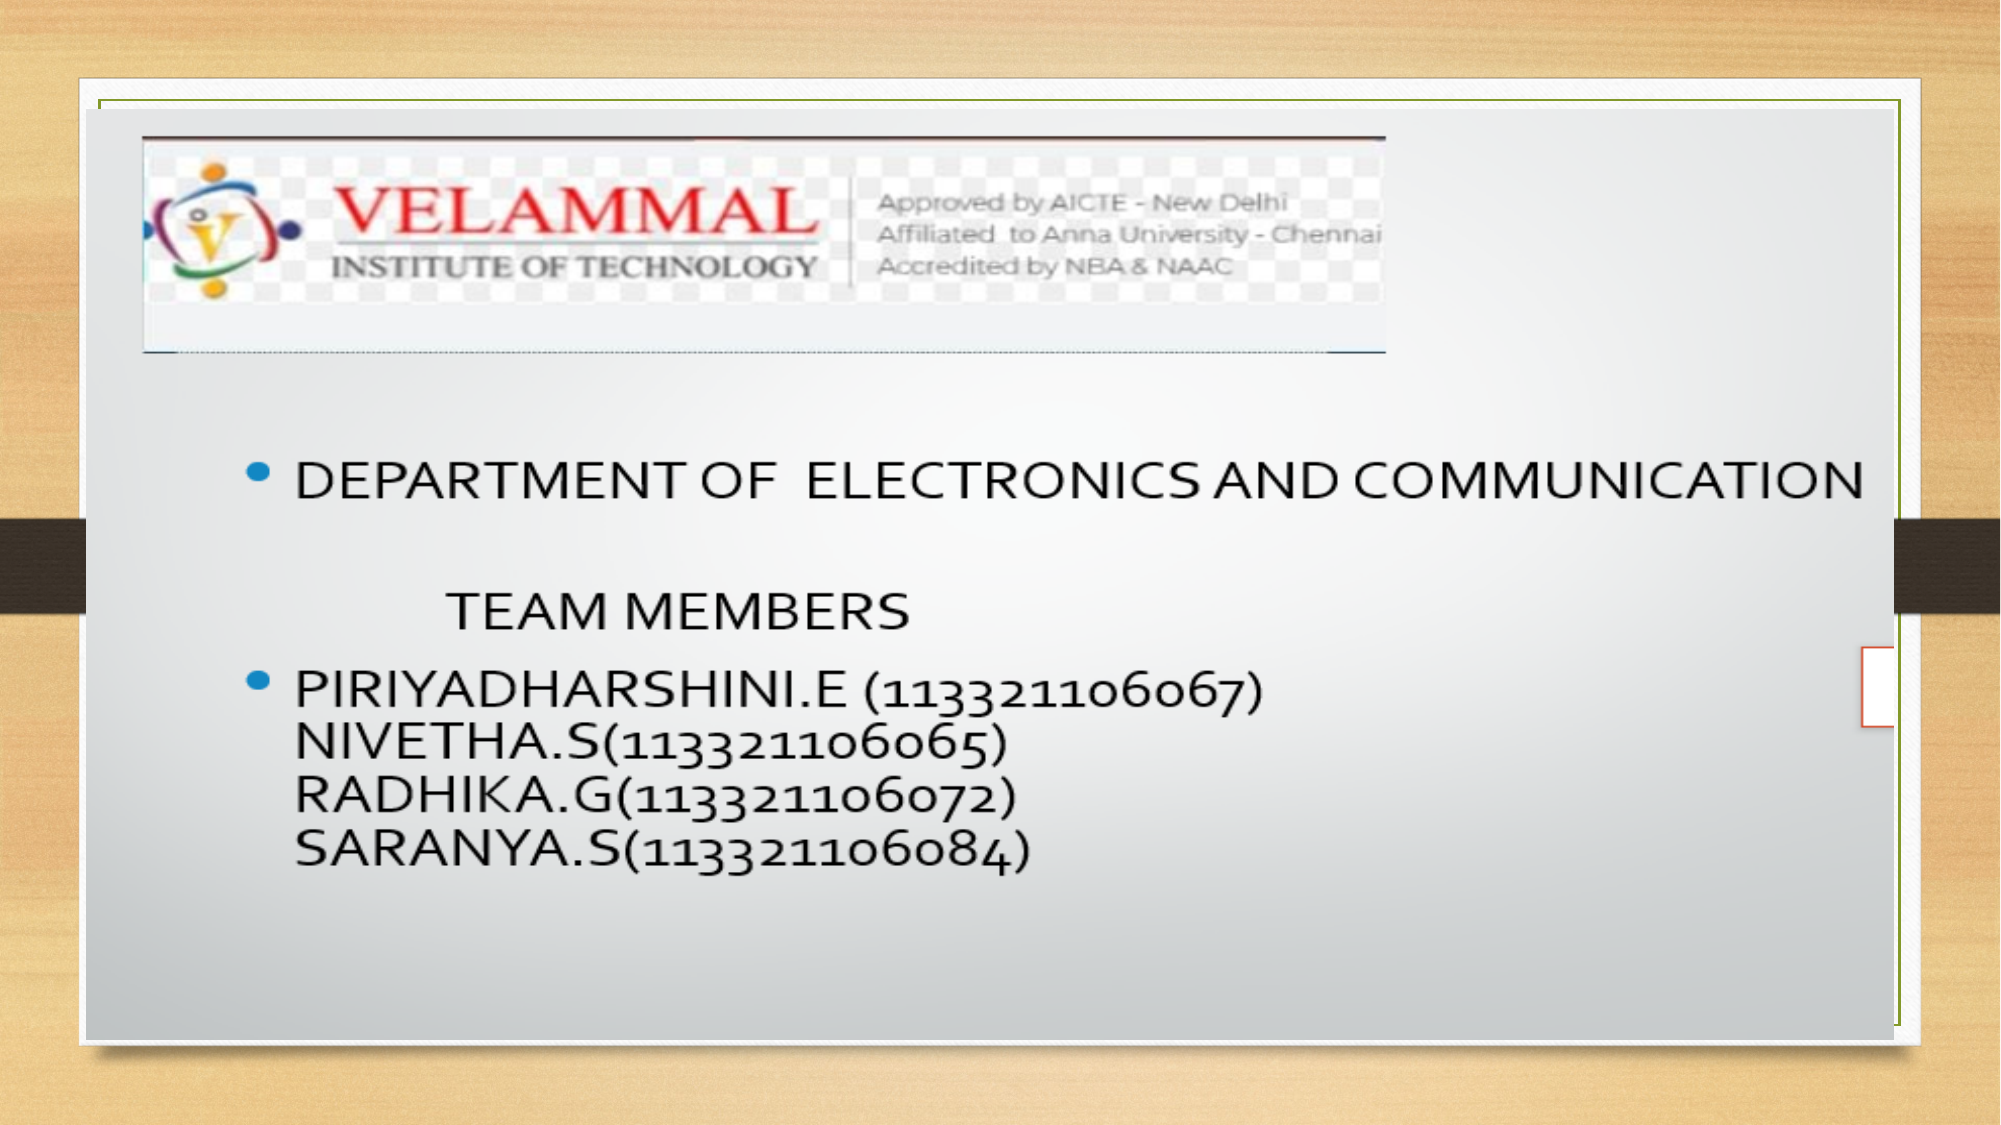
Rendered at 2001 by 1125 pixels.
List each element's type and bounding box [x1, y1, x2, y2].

list [86, 109, 1894, 1041]
picture [0, 0, 2001, 1125]
